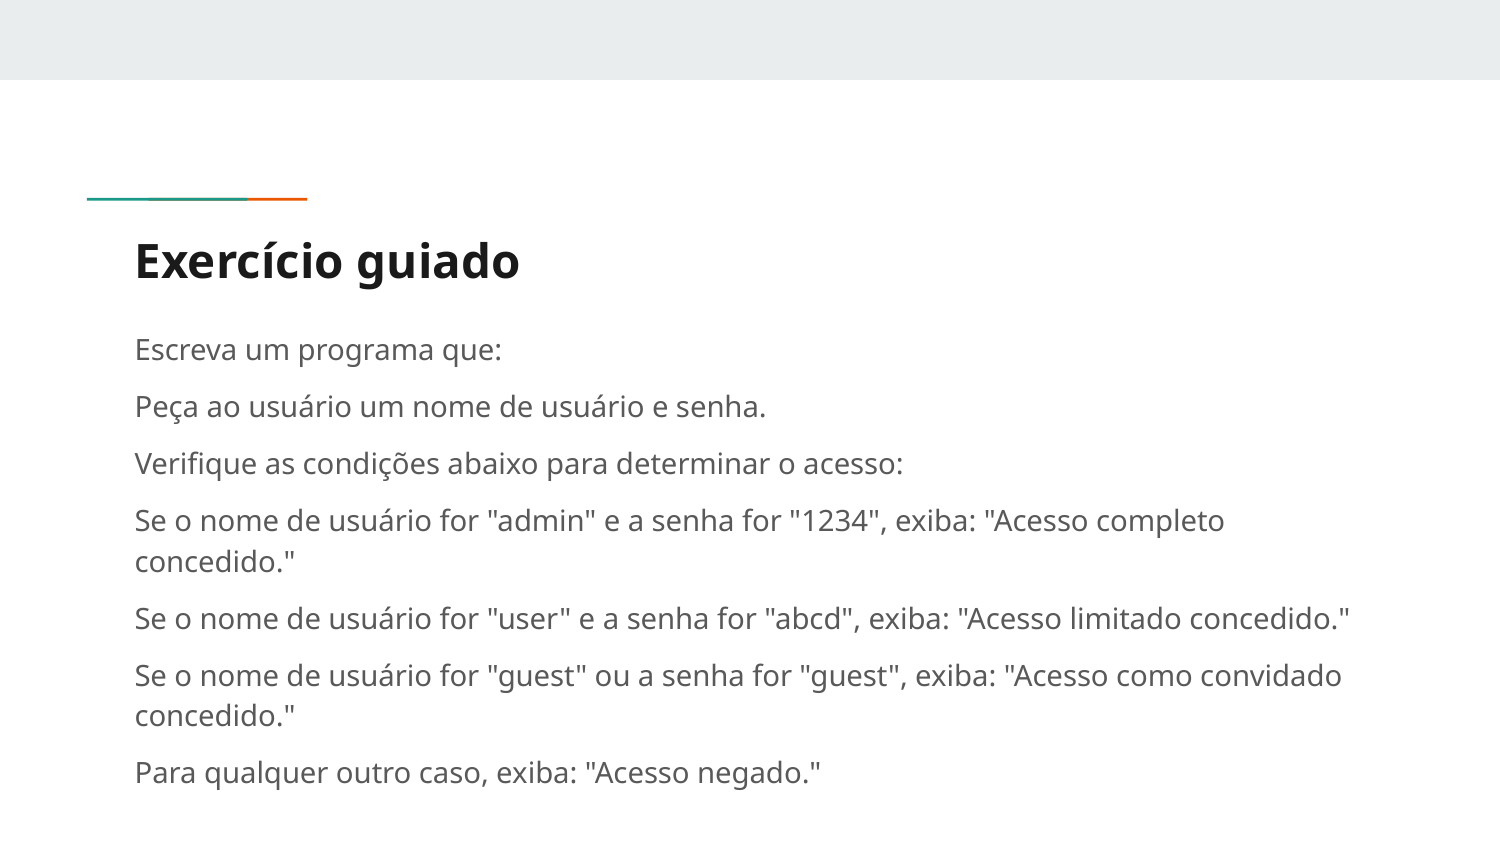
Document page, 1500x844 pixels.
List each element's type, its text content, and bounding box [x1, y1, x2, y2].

title Exercício guiado [119, 216, 1381, 305]
list Escreva um programa que: Peça ao usuário um nome de usuário e senha. Verifique as condições abaixo para determinar o acesso: Se o nome de usuário for "admin" e a senha for "1234", exiba: "Acesso completo concedido." Se o nome de usuário for "user" e a senha for "abcd", exiba: "Acesso limitado concedido." Se o nome de usuário for "guest" ou a senha for "guest", exiba: "Acesso como convidado concedido." Para qualquer outro caso, exiba: "Acesso negado." [119, 310, 1381, 844]
